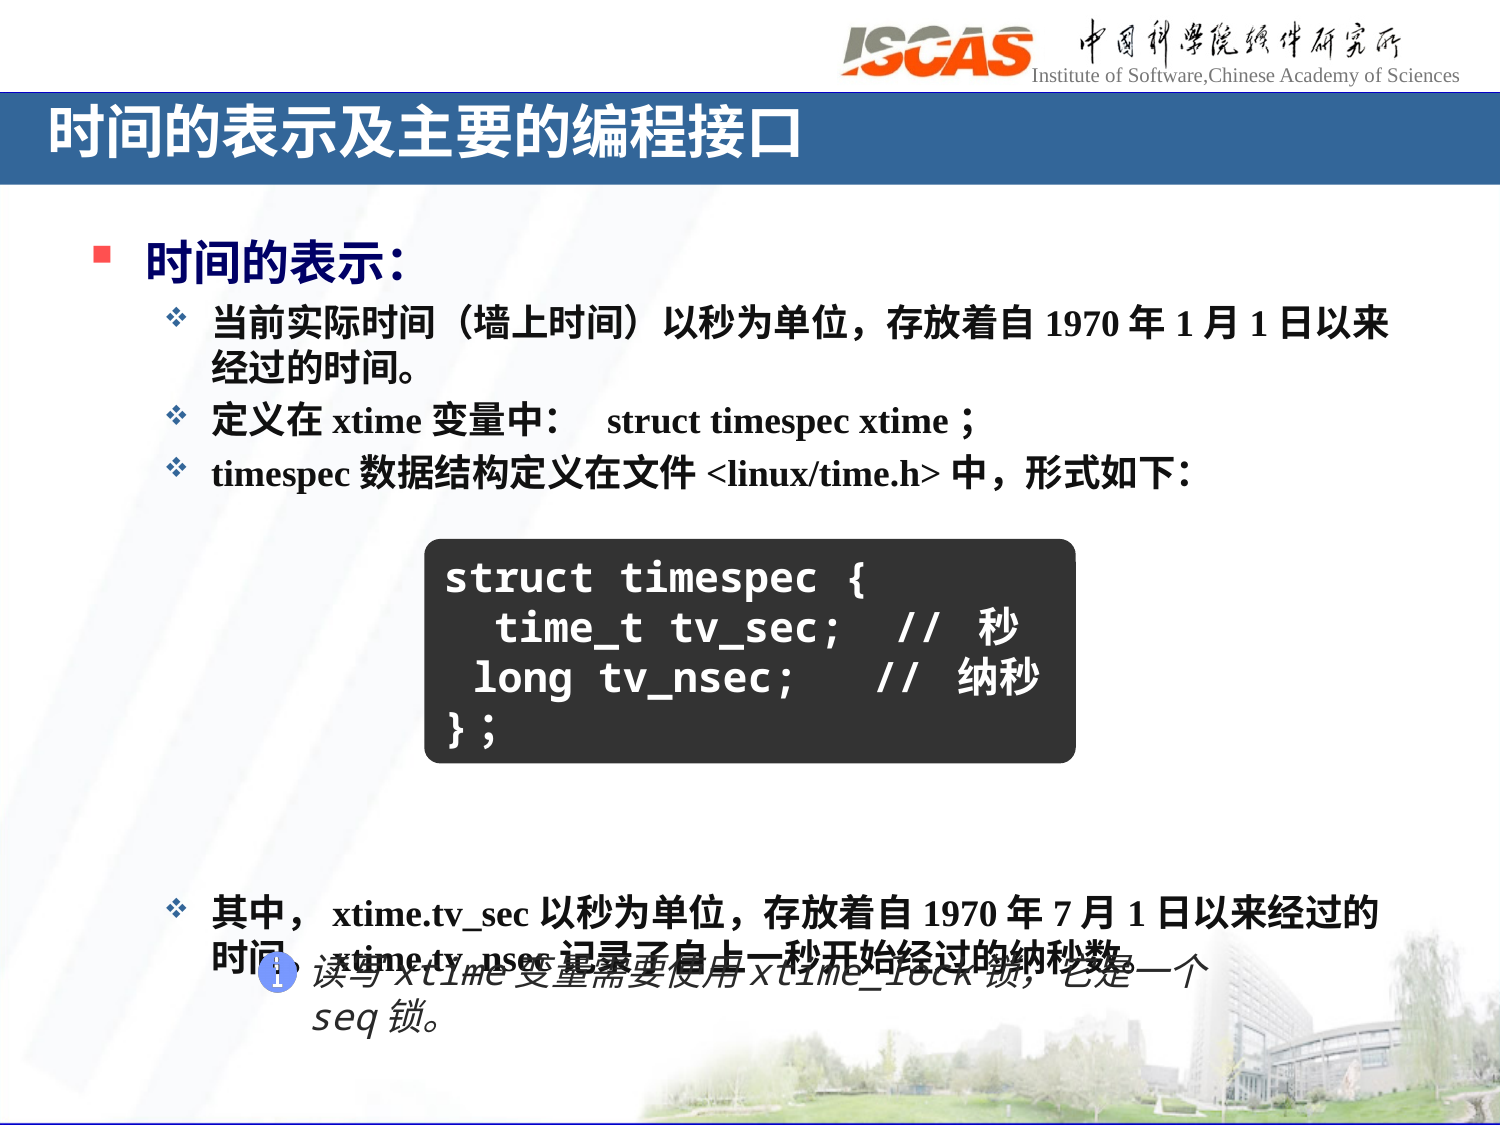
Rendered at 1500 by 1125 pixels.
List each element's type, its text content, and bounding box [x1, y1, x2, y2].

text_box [218, 940, 1282, 1047]
text_box struct timespec { time_t tv_sec; // 秒 long tv_nsec; // 纳秒 }； [424, 538, 1076, 764]
list 时间的表示： 当前实际时间（墙上时间）以秒为单位，存放着自1970年1月1日以来经过的时间。 定义在xtime变量中： struct timespec xtime； timespec数据结构定义在文件<linux/time.h>中，形式如下： 其中，xtime.tv_sec以秒为单位，存放着自1970年7月1日以来经过的时间。xtime.tv_nsec记录了自上一秒开始经过的纳秒数。 [74, 231, 1426, 988]
title 时间的表示及主要的编程接口 [0, 93, 1500, 185]
picture [0, 185, 1500, 1125]
picture [1077, 15, 1402, 71]
picture [837, 18, 1045, 87]
